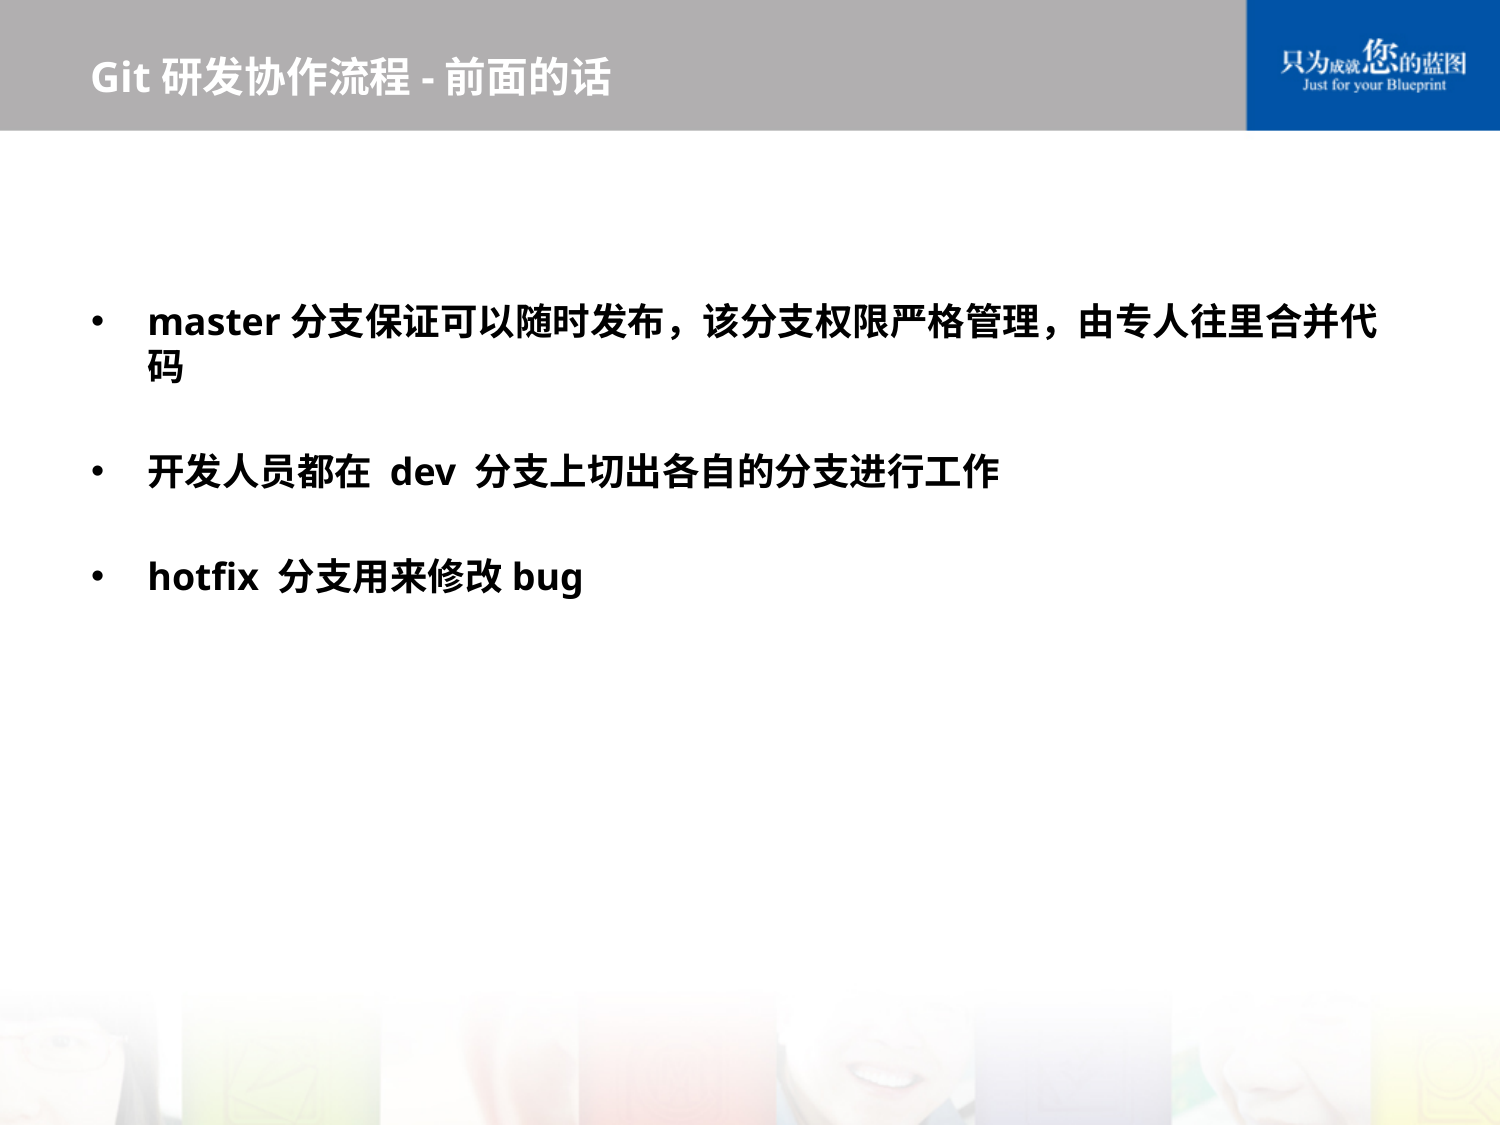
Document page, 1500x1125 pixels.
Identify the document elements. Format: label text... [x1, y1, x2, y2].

title Git研发协作流程-前面的话 [75, 11, 1069, 141]
picture [0, 0, 1500, 1125]
list master分支保证可以随时发布，该分支权限严格管理，由专人往里合并代码 开发人员都在 dev 分支上切出各自的分支进行工作 hotfix 分支用来修改bug [75, 290, 1426, 984]
